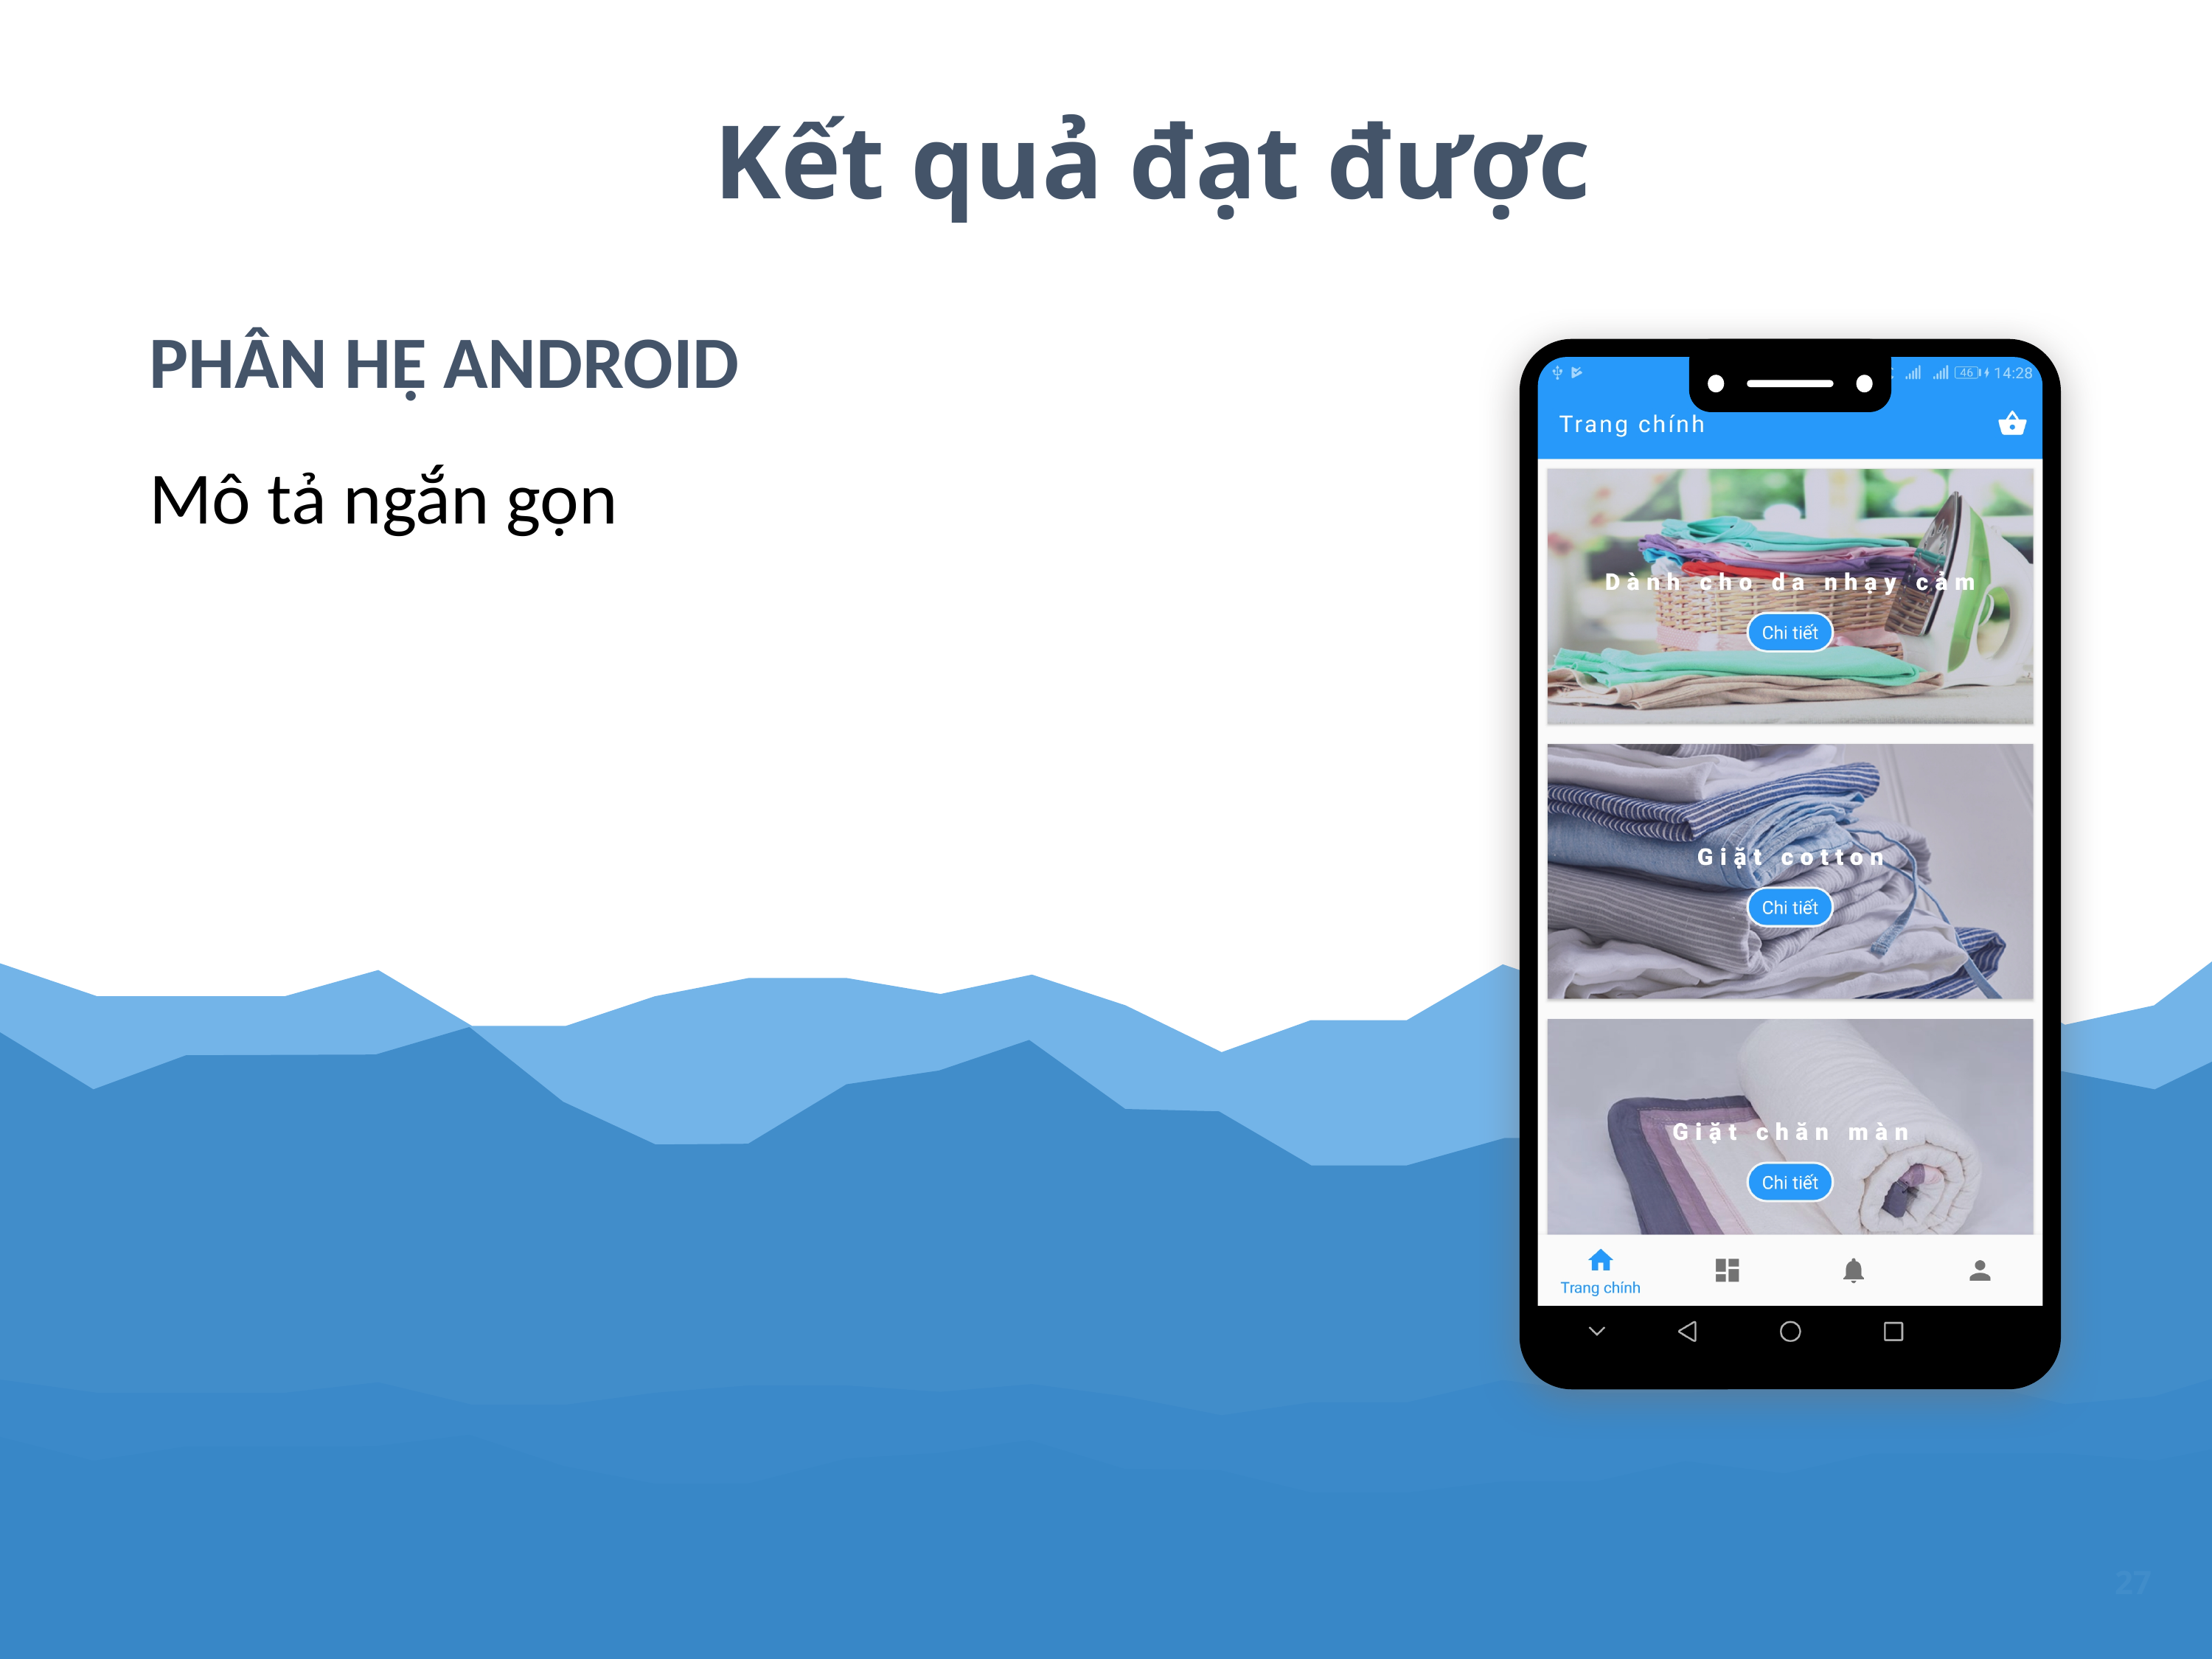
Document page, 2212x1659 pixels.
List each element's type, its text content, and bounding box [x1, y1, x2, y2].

text_box PHÂN HỆ ANDROID [138, 309, 839, 409]
text_box Mô tả ngắn gọn [138, 444, 1316, 544]
text_box Kết quả đạt được [660, 93, 1645, 223]
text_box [1519, 338, 2062, 1390]
